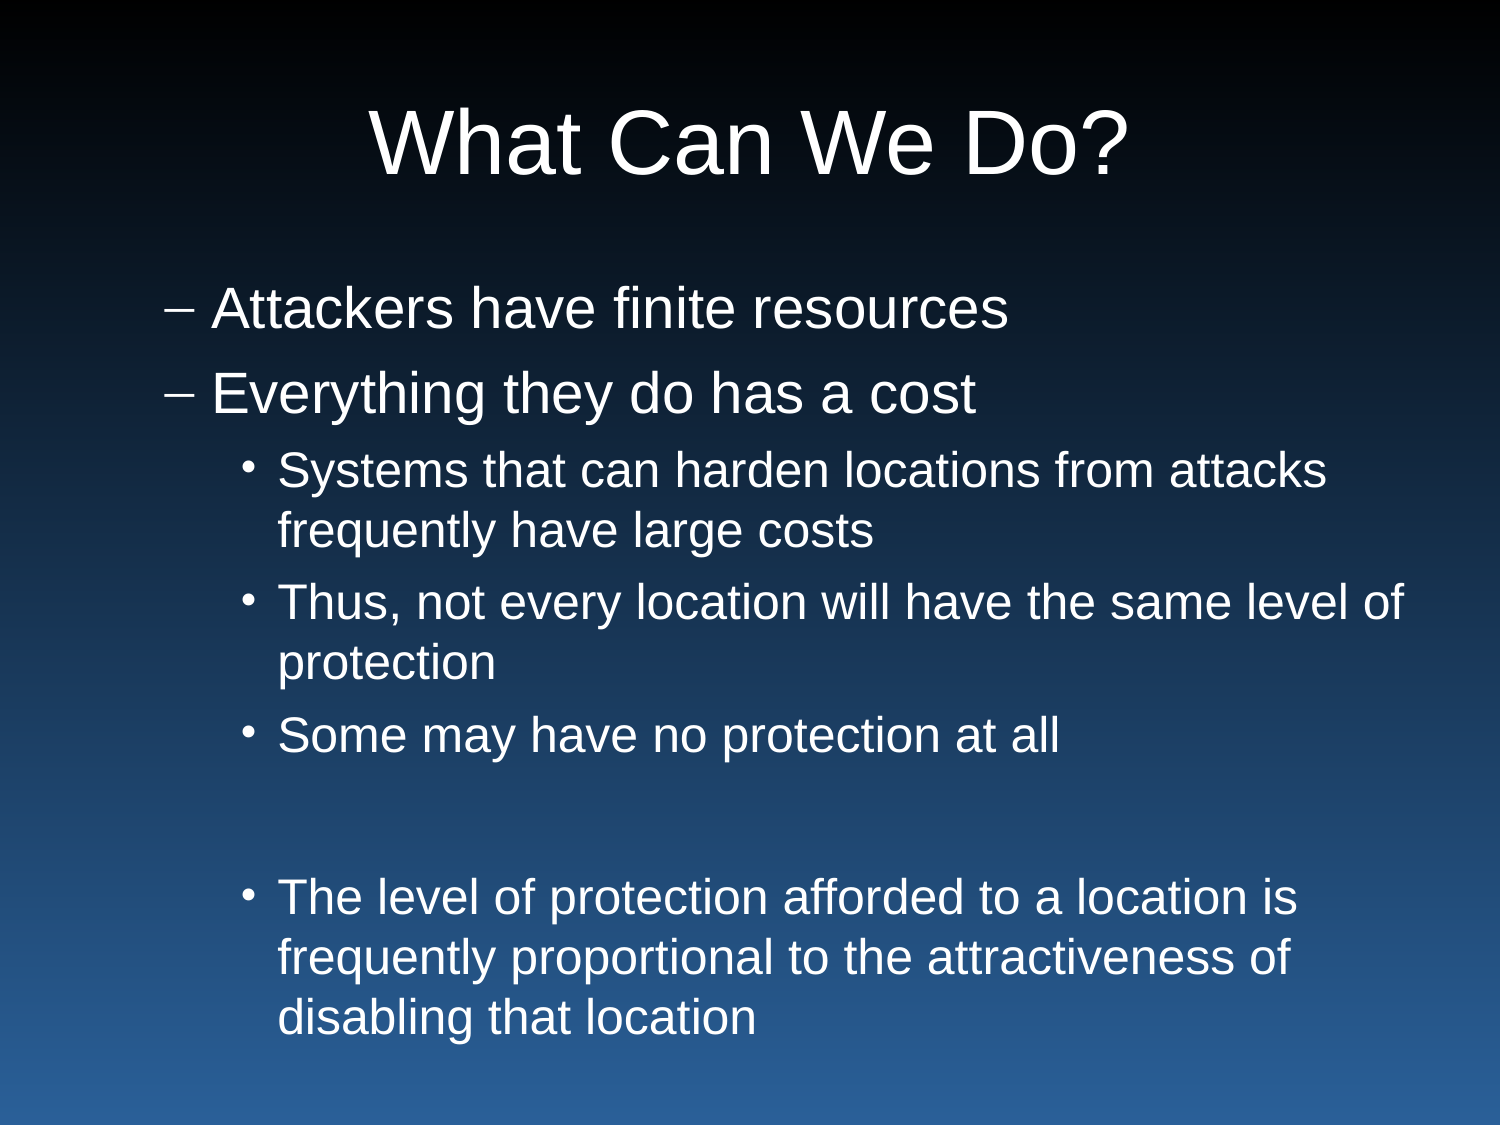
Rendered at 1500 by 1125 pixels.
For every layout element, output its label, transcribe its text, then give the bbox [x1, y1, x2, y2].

list Attackers have finite resources Everything they do has a cost Systems that can harden locations from attacks frequently have large costs Thus, not every location will have the same level of protection Some may have no protection at all The level of protection afforded to a location is frequently proportional to the attractiveness of disabling that location [75, 262, 1425, 1005]
title What Can We Do? [75, 45, 1425, 232]
